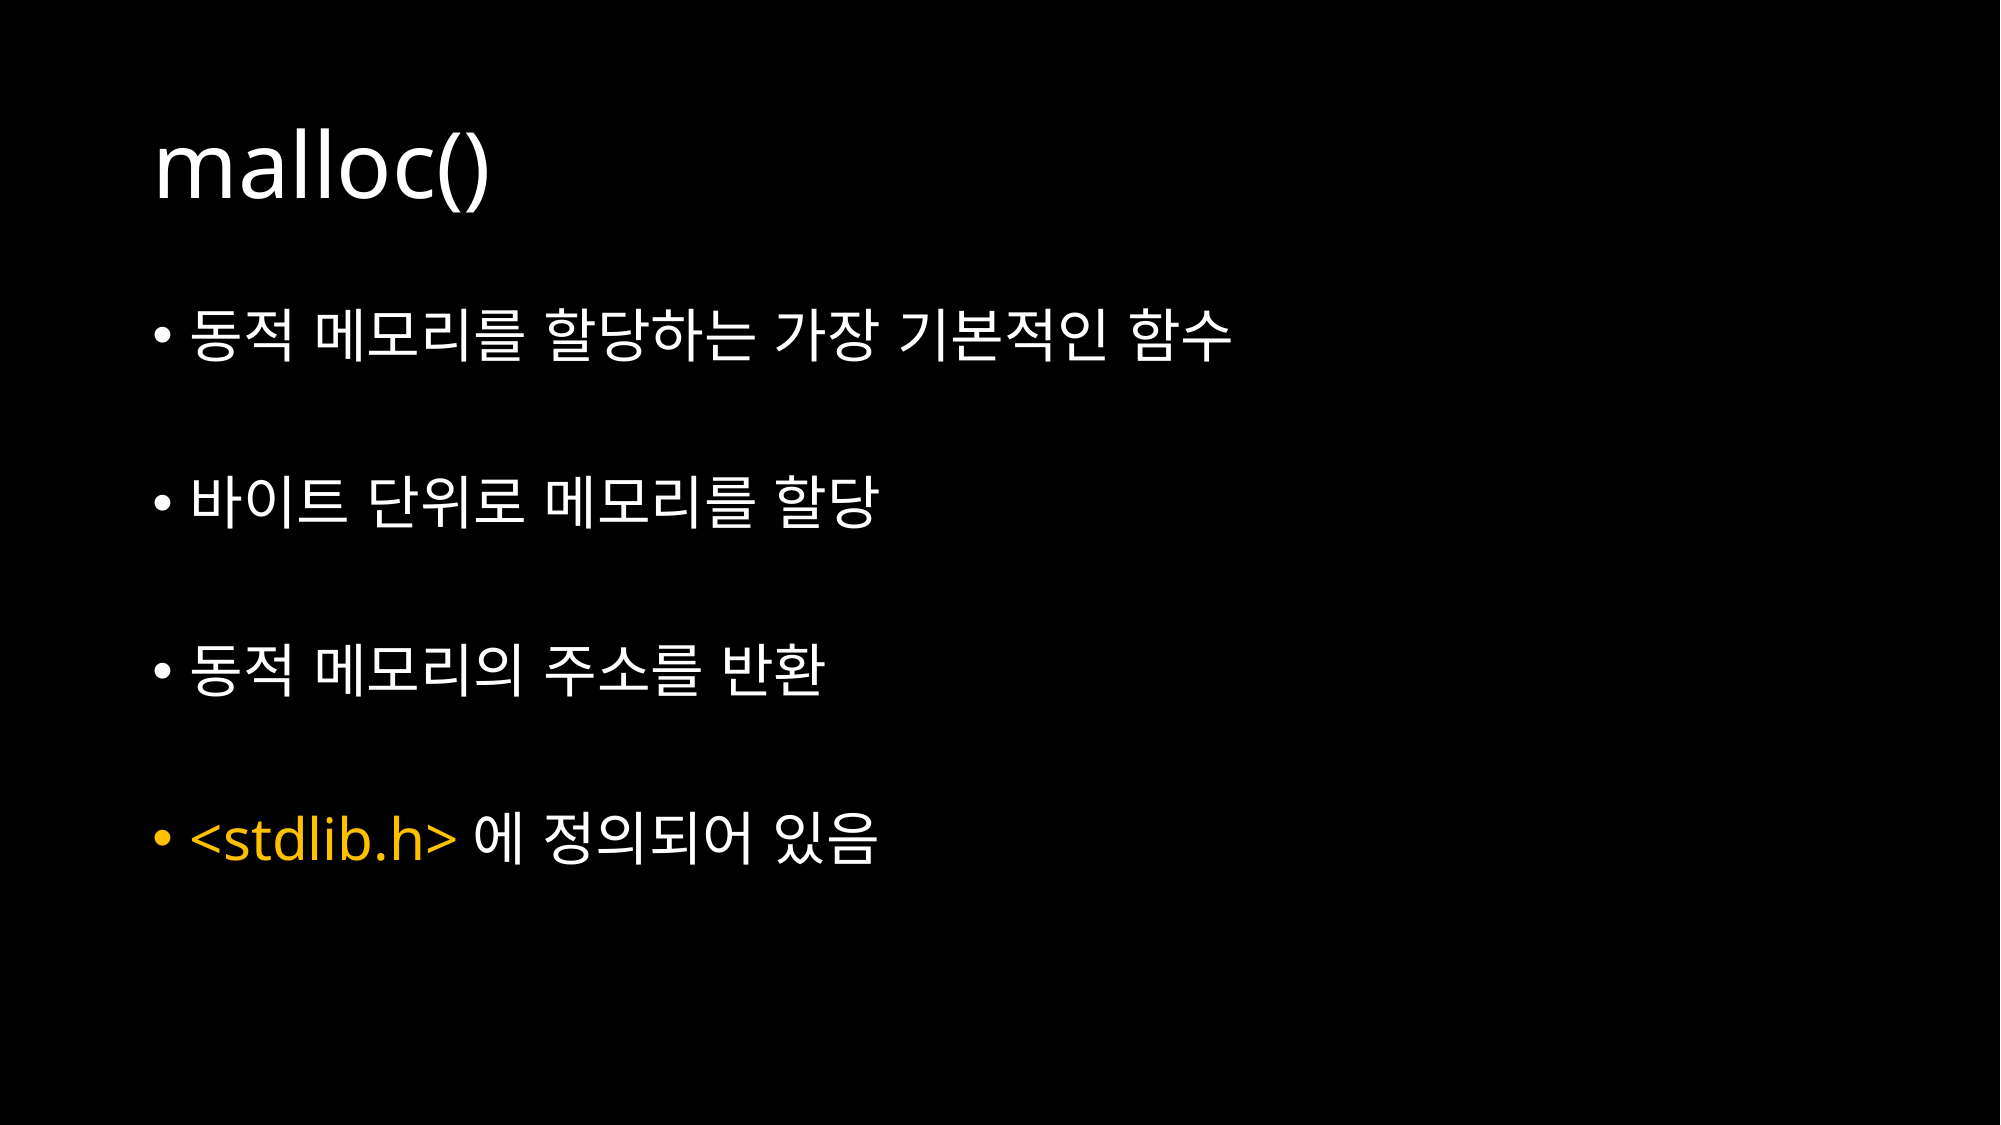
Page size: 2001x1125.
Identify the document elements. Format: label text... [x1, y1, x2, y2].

title malloc() [137, 59, 1863, 278]
list 동적 메모리를 할당하는 가장 기본적인 함수 바이트 단위로 메모리를 할당 동적 메모리의 주소를 반환 <stdlib.h>에 정의되어 있음 [137, 299, 1863, 1014]
